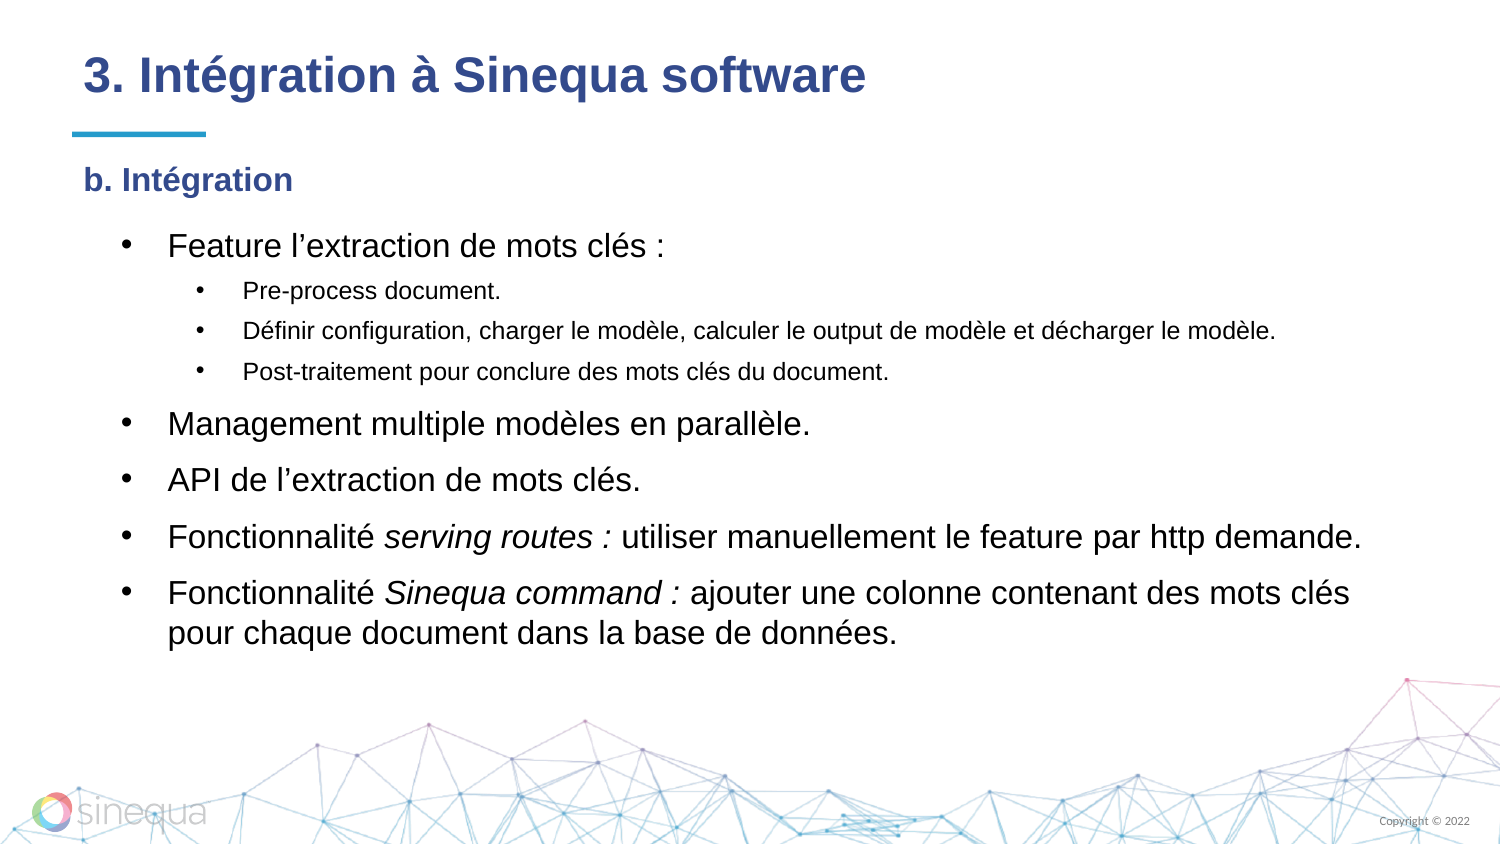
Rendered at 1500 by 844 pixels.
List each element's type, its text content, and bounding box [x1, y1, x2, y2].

title 3. Intégration à Sinequa software [72, 38, 1397, 116]
picture [0, 678, 1500, 844]
text_box b. Intégration [72, 142, 1397, 218]
list Feature l’extraction de mots clés : Pre-process document. Définir configuration, charger le modèle, calculer le output de modèle et décharger le modèle. Post-traitement pour conclure des mots clés du document. Management multiple modèles en parallèle. API de l’extraction de mots clés. Fonctionnalité serving routes : utiliser manuellement le feature par http demande. Fonctionnalité Sinequa command : ajouter une colonne contenant des mots clés pour chaque document dans la base de données. [72, 218, 1397, 750]
